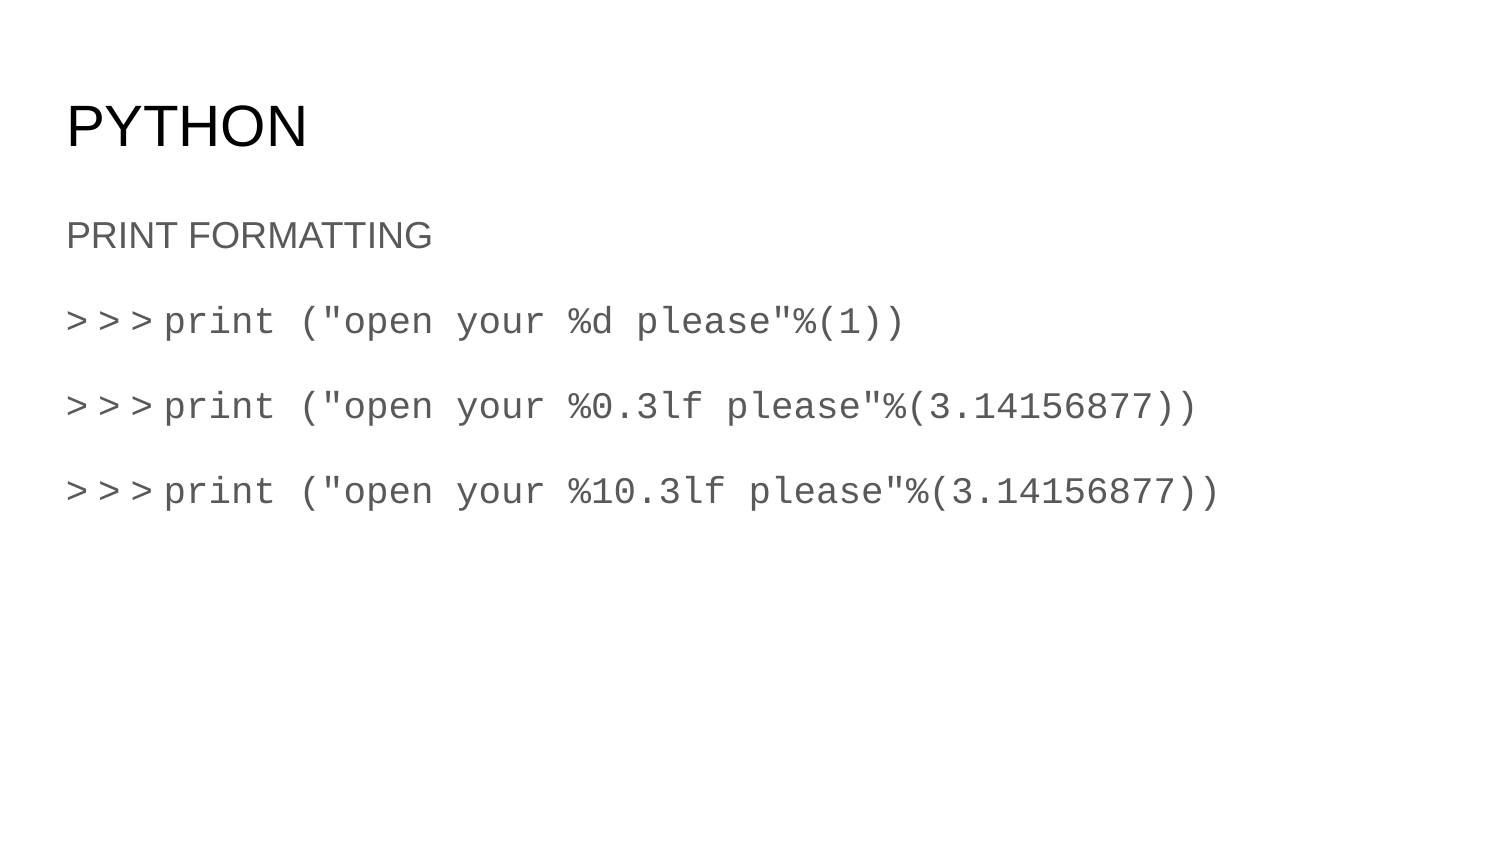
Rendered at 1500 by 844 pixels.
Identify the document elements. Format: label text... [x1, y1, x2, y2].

title PYTHON [51, 72, 1449, 167]
list PRINT FORMATTING > > > print ("open your %d please"%(1)) > > > print ("open your %0.3lf please"%(3.14156877)) > > > print ("open your %10.3lf please"%(3.14156877)) [51, 189, 1449, 750]
